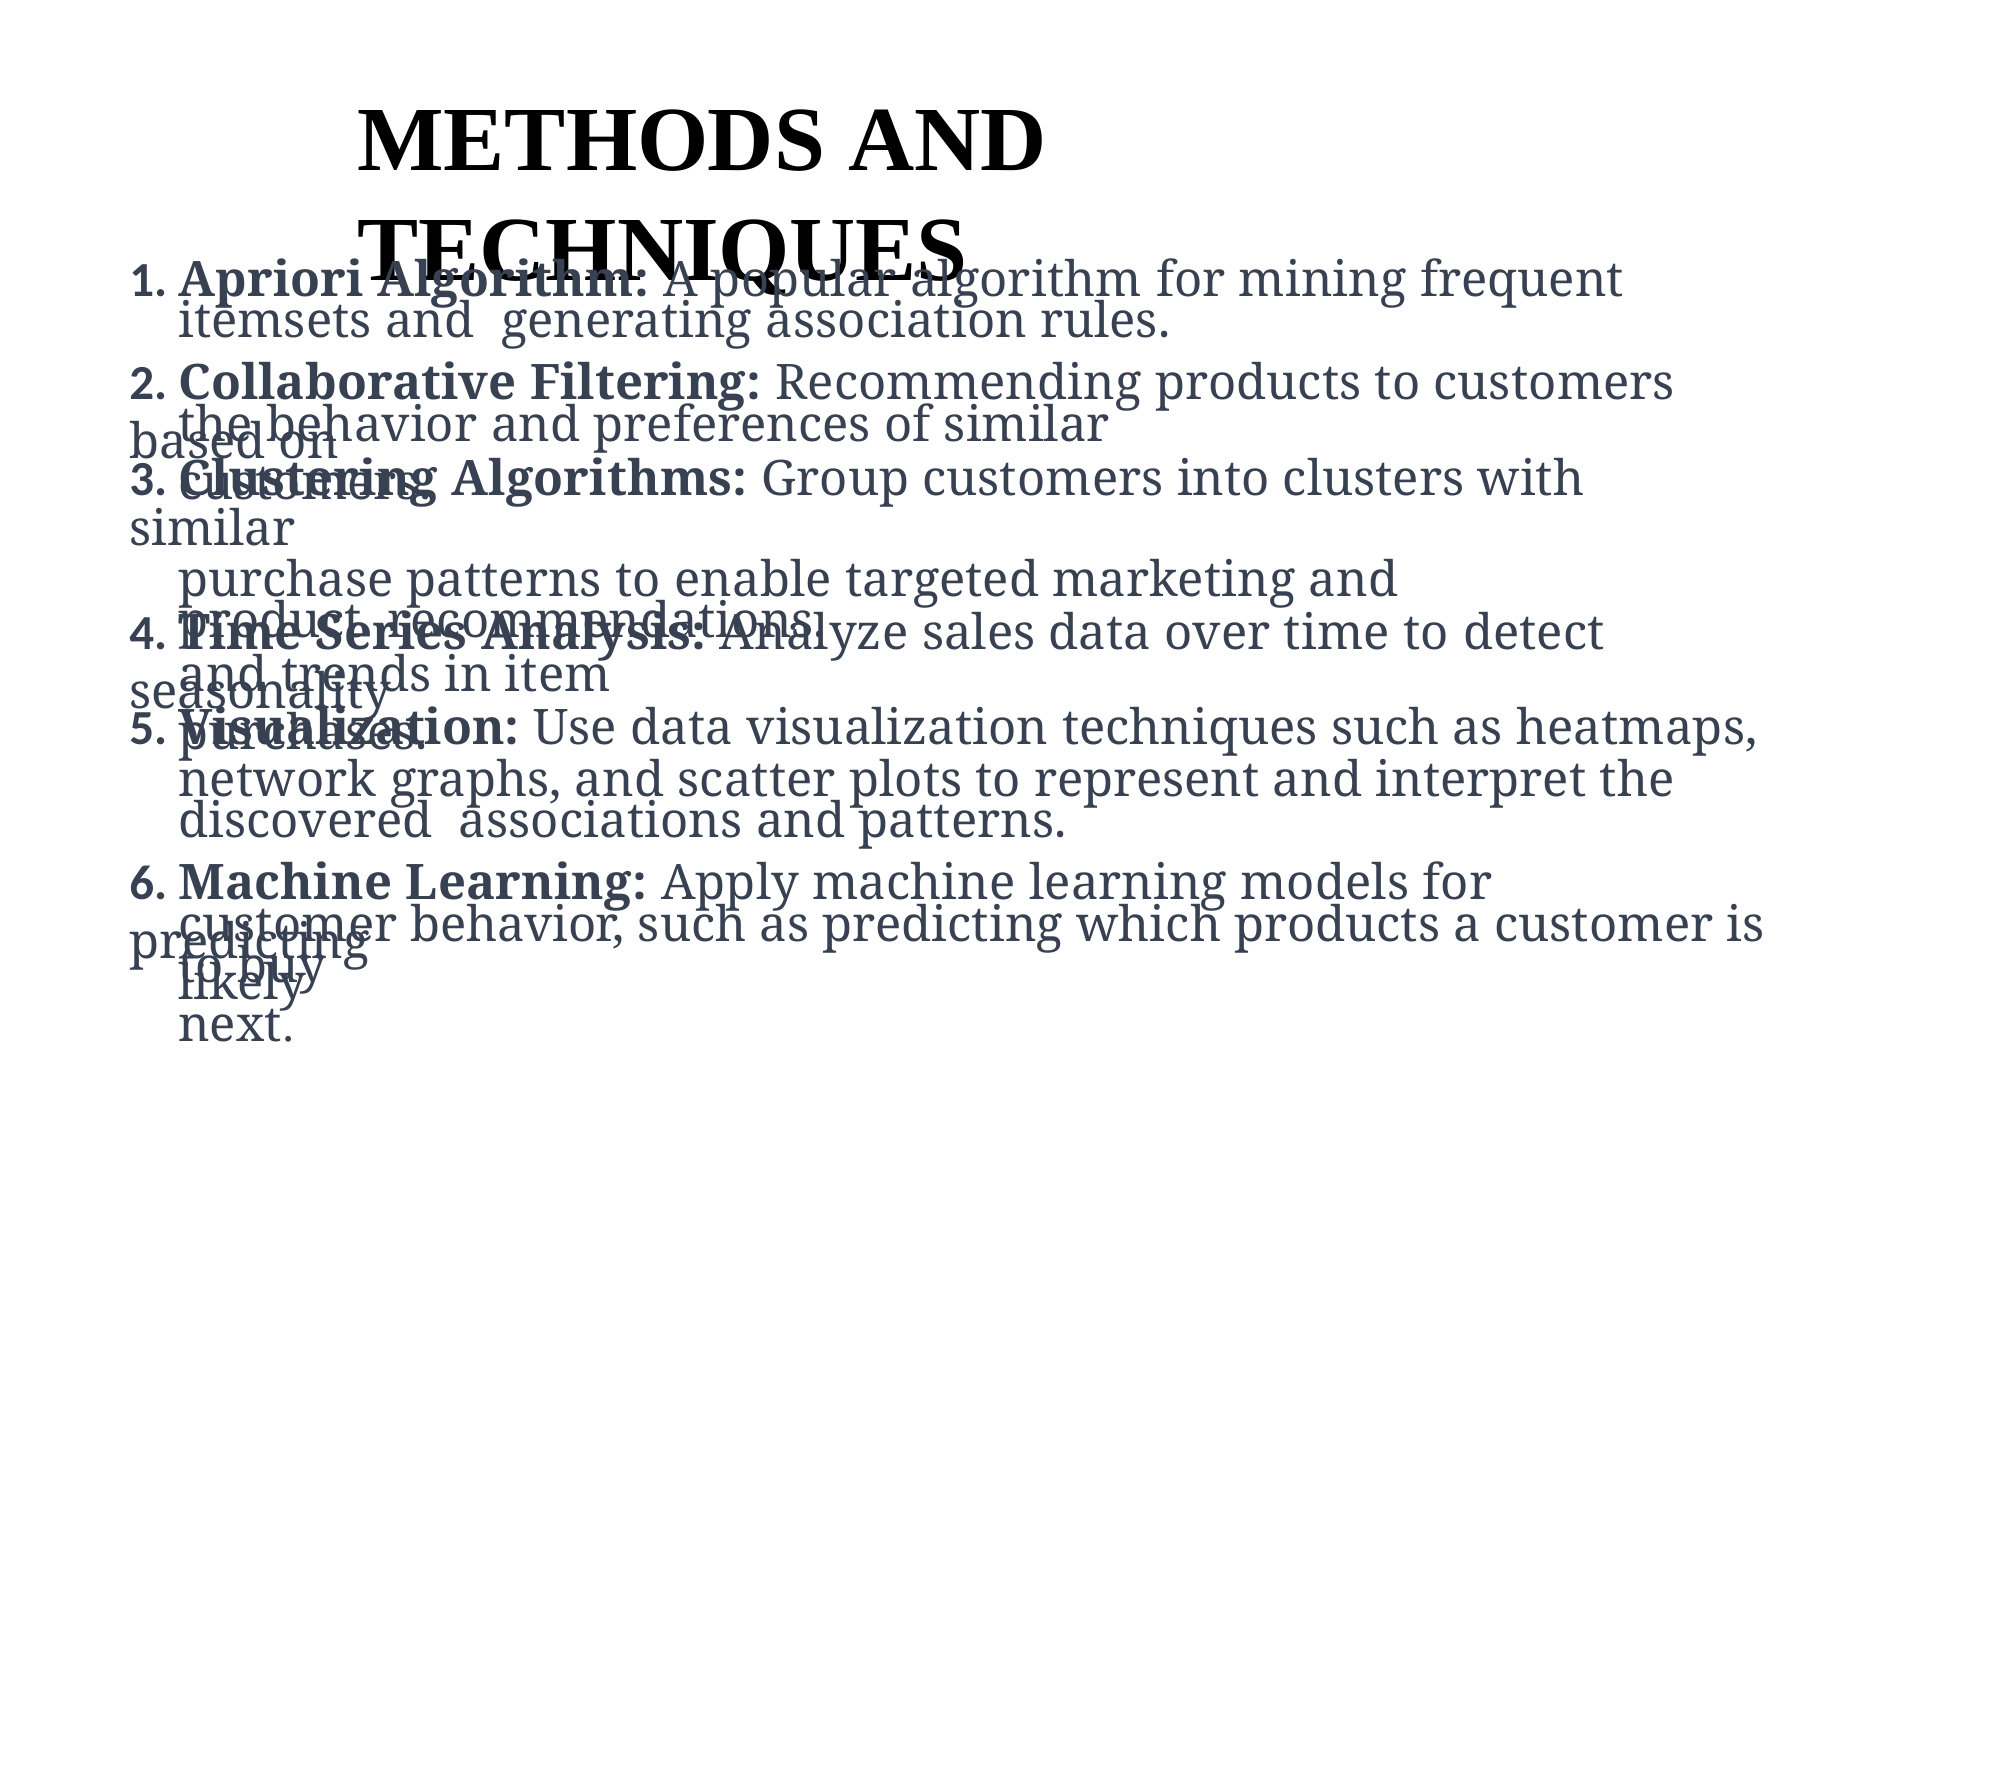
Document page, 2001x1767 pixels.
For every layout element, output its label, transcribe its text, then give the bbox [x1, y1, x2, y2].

text_box 4. Time Series Analysis: Analyze sales data over time to detect seasonality [127, 597, 1763, 701]
text_box 3. Clustering Algorithms: Group customers into clusters with similar purchase patterns to enable targeted marketing and product recommendations. [127, 451, 1651, 597]
text_box to buy next. [176, 930, 441, 1052]
text_box 2. Collaborative Filtering: Recommending products to customers based on [127, 347, 1774, 468]
text_box 5. Visualization: Use data visualization techniques such as heatmaps, network graphs, and scatter plots to represent and interpret the discovered associations and patterns. [127, 701, 1819, 846]
title METHODS AND TECHNIQUES [324, 76, 1676, 243]
text_box 6. Machine Learning: Apply machine learning models for predicting [127, 847, 1637, 968]
text_box and trends in item purchases. [176, 639, 827, 701]
text_box 1. Apriori Algorithm: A popular algorithm for mining frequent itemsets and generating association rules. [127, 243, 1806, 346]
text_box customer behavior, such as predicting which products a customer is likely [176, 889, 1798, 1010]
text_box the behavior and preferences of similar customers. [176, 389, 1284, 451]
